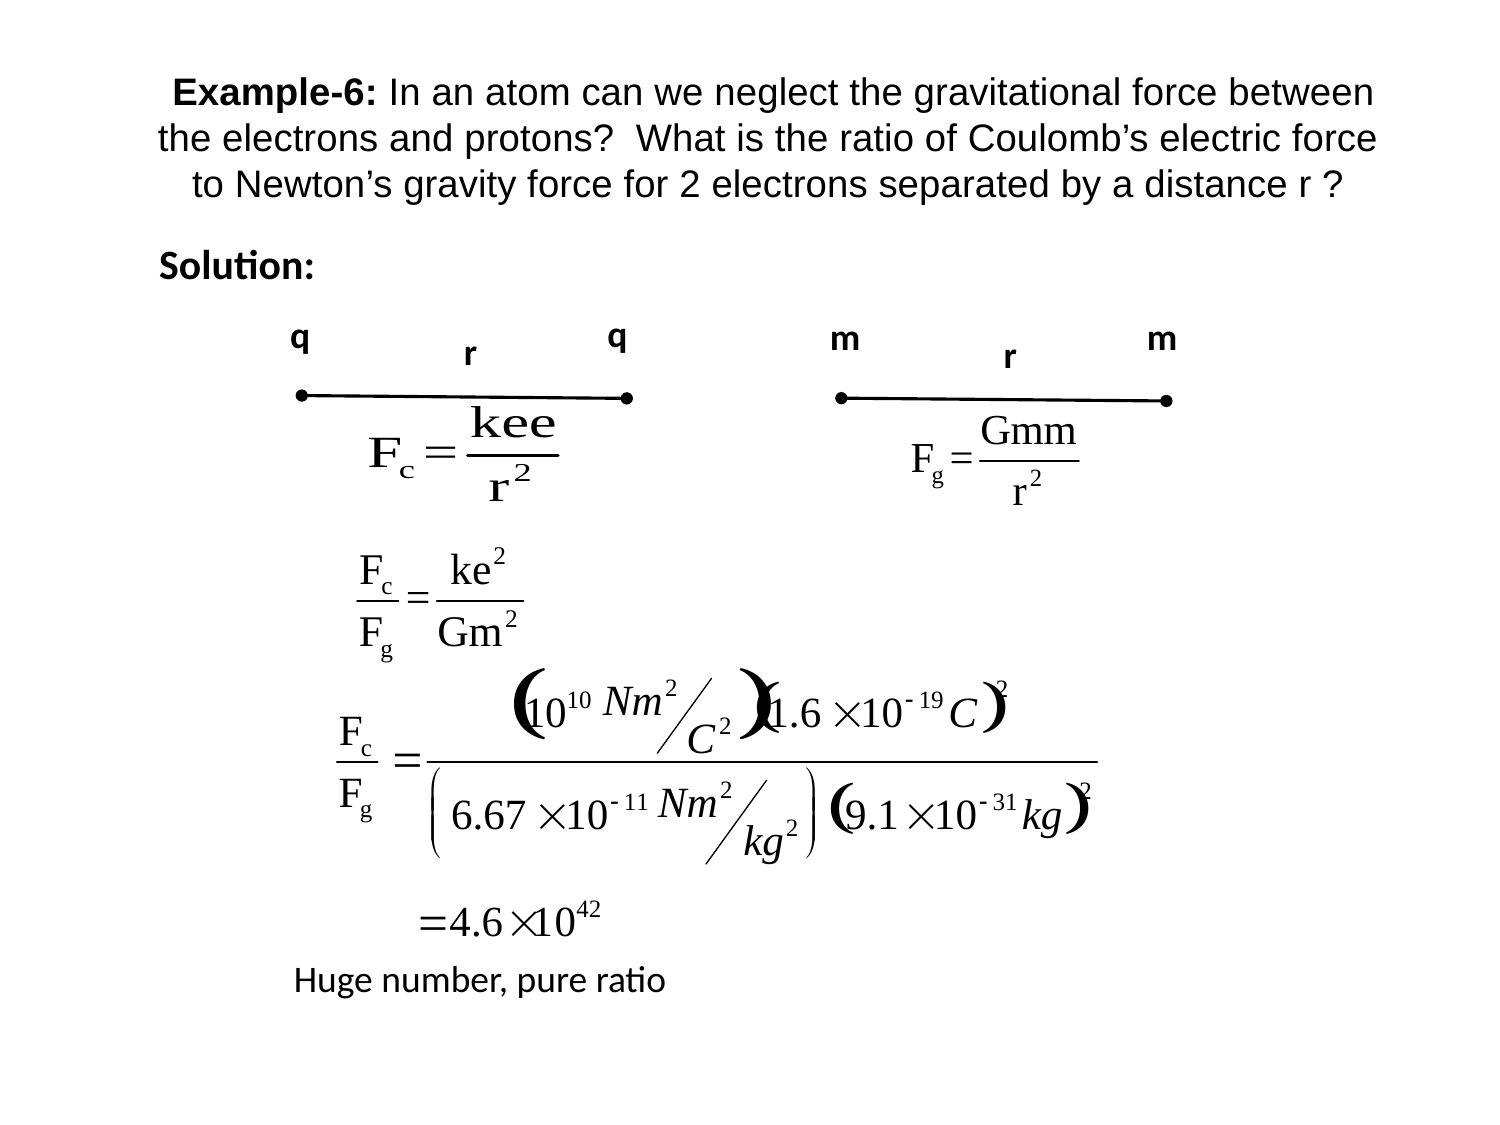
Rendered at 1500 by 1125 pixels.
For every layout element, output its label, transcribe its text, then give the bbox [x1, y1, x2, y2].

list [348, 536, 536, 664]
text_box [357, 396, 574, 512]
text_box Huge number, pure ratio [279, 947, 769, 1008]
title Example-6: In an atom can we neglect the gravitational force between the electrons and protons? What is the ratio of Coulomb’s electric force to Newton’s gravity force for 2 electrons separated by a distance r ? [131, 42, 1407, 231]
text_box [814, 305, 1264, 402]
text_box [275, 302, 725, 399]
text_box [328, 665, 1106, 879]
text_box Solution: [144, 230, 331, 296]
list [904, 404, 1090, 516]
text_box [409, 889, 610, 948]
